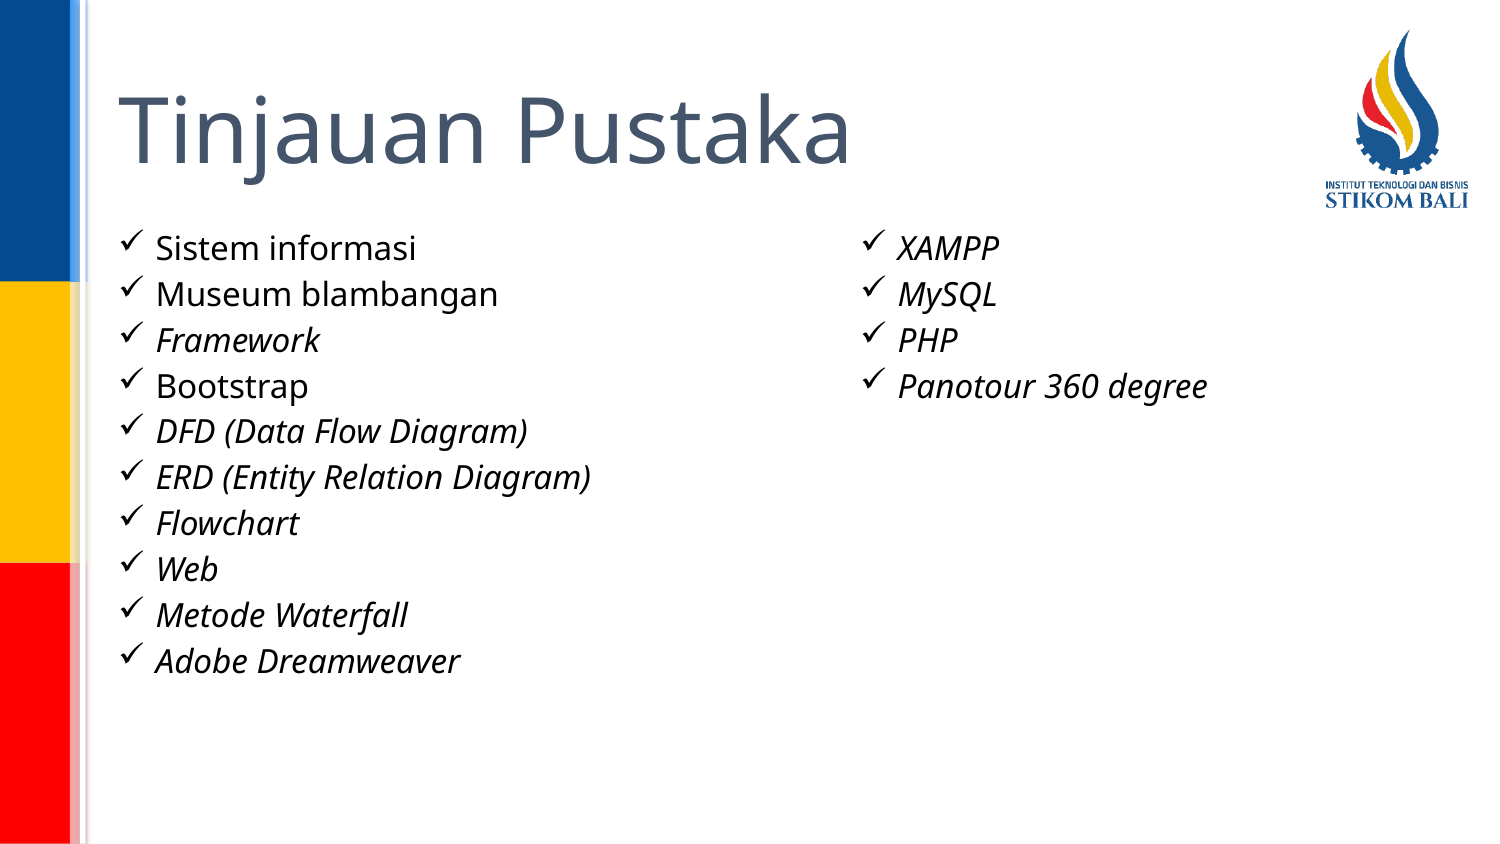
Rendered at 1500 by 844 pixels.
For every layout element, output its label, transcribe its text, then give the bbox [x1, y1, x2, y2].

list Sistem informasi Museum blambangan Framework Bootstrap DFD (Data Flow Diagram) ERD (Entity Relation Diagram) Flowchart Web Metode Waterfall Adobe Dreamweaver [103, 224, 758, 760]
title Tinjauan Pustaka [103, 44, 1315, 208]
text_box XAMPP MySQL PHP Panotour 360 degree [845, 224, 1500, 760]
picture [1325, 29, 1469, 209]
